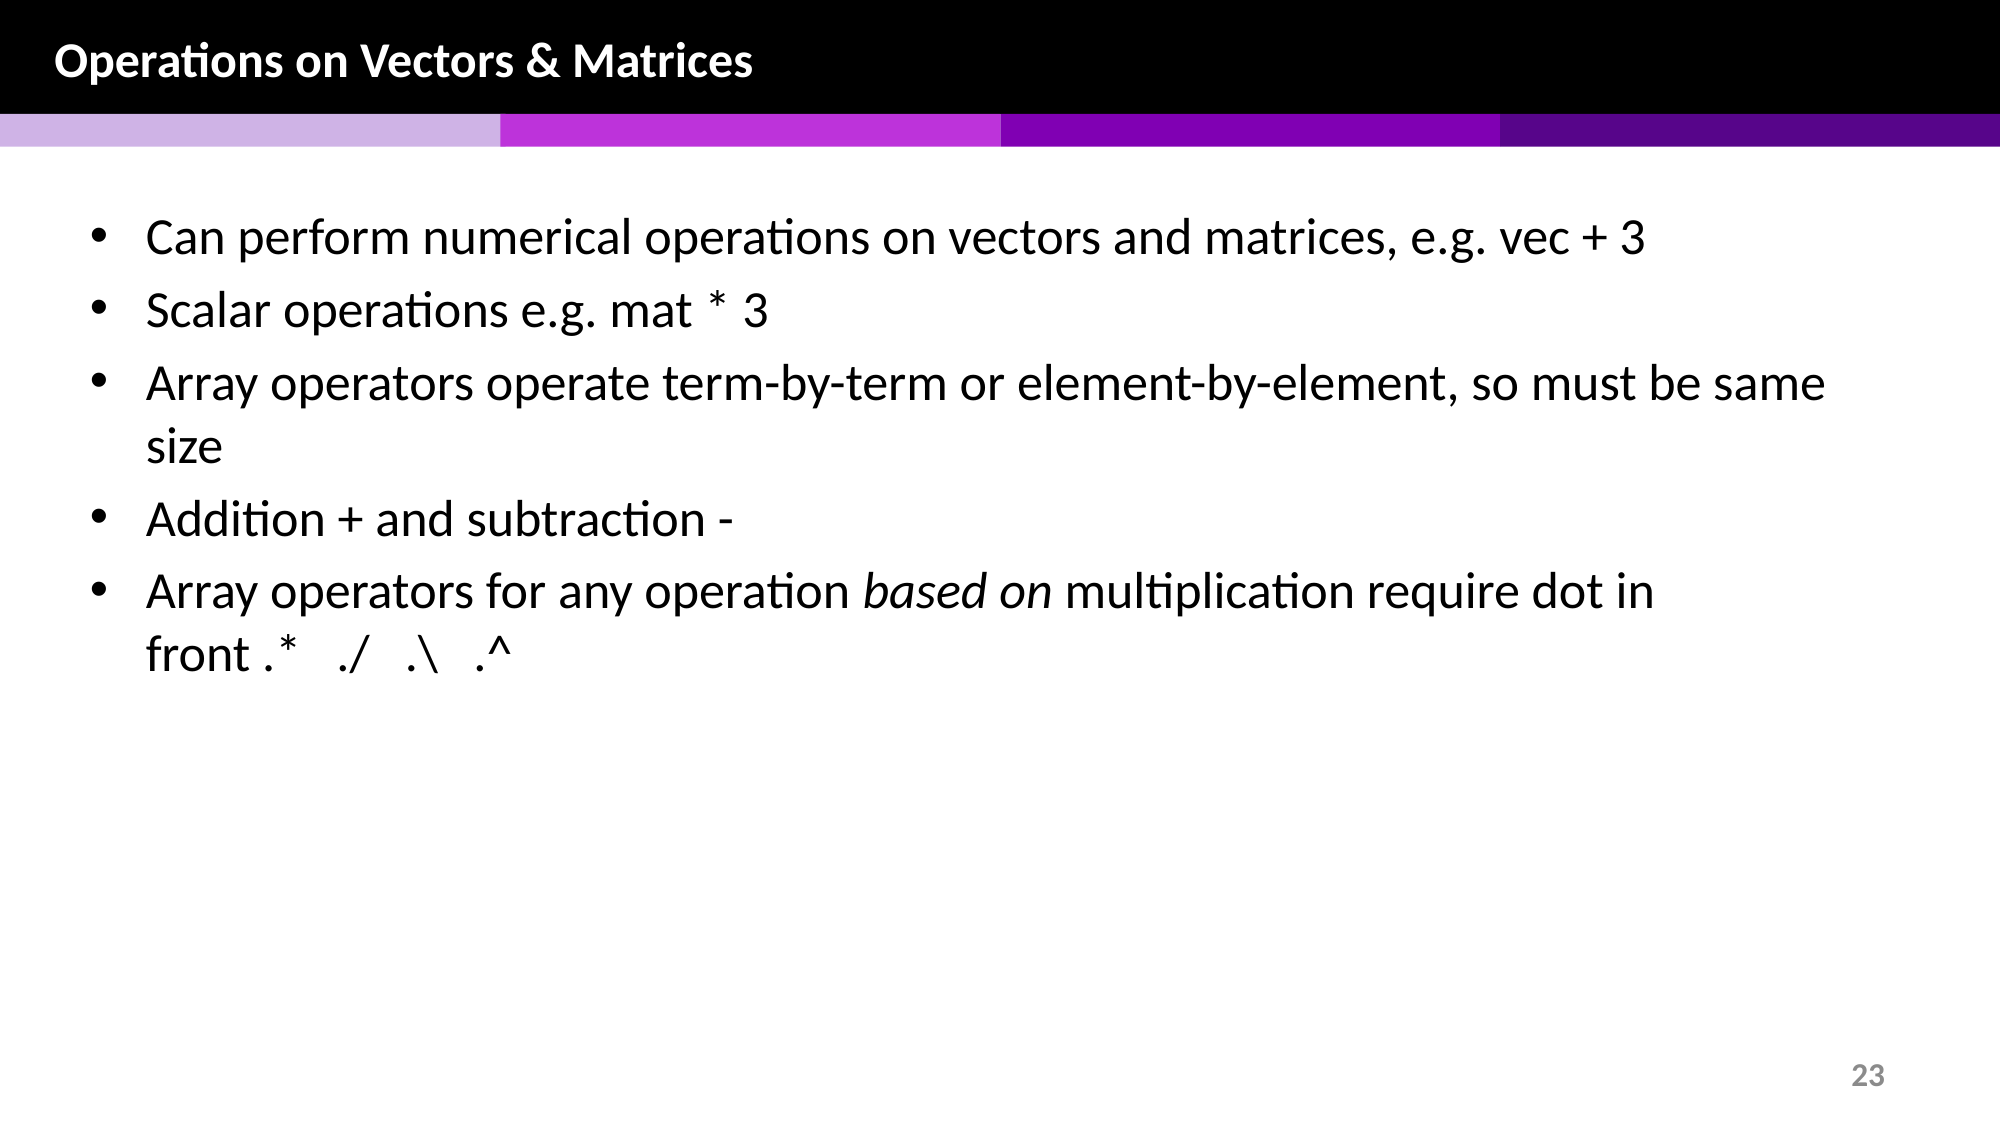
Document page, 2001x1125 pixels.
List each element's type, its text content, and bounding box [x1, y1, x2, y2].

text_box Can perform numerical operations on vectors and matrices, e.g. vec + 3 Scalar operations e.g. mat * 3 Array operators operate term-by-term or element-by-element, so must be same size Addition + and subtraction - Array operators for any operation based on multiplication require dot in front .* ./ .\ .^ [74, 195, 1893, 916]
list Operations on Vectors & Matrices [39, 1, 1964, 114]
